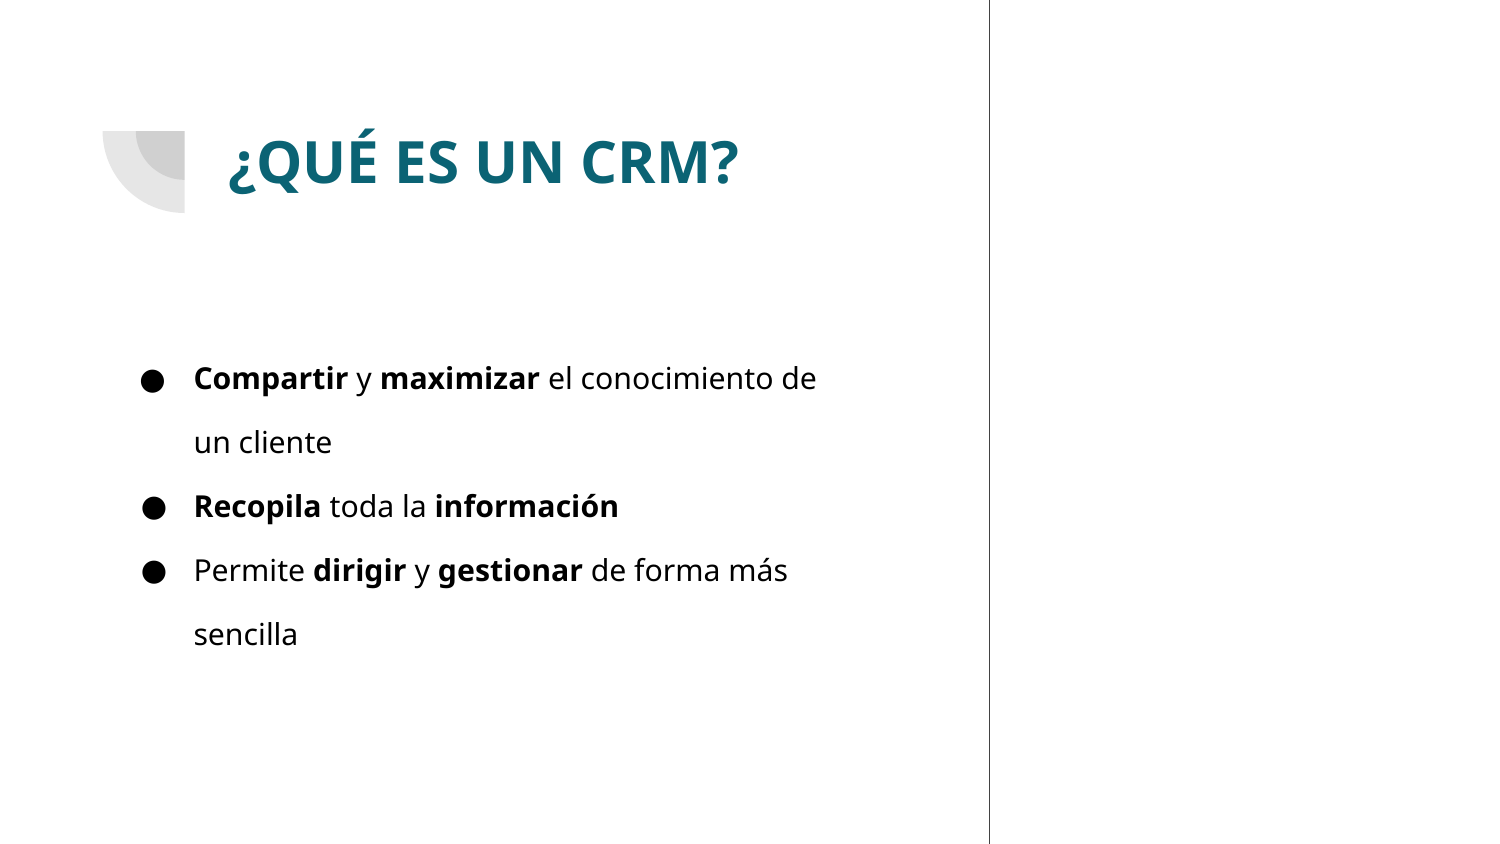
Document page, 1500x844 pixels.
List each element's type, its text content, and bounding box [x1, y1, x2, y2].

text_box [989, 0, 1500, 844]
title ¿QUÉ ES UN CRM? [213, 110, 989, 213]
list Compartir y maximizar el conocimiento de un cliente Recopila toda la información Permite dirigir y gestionar de forma más sencilla [103, 317, 865, 734]
